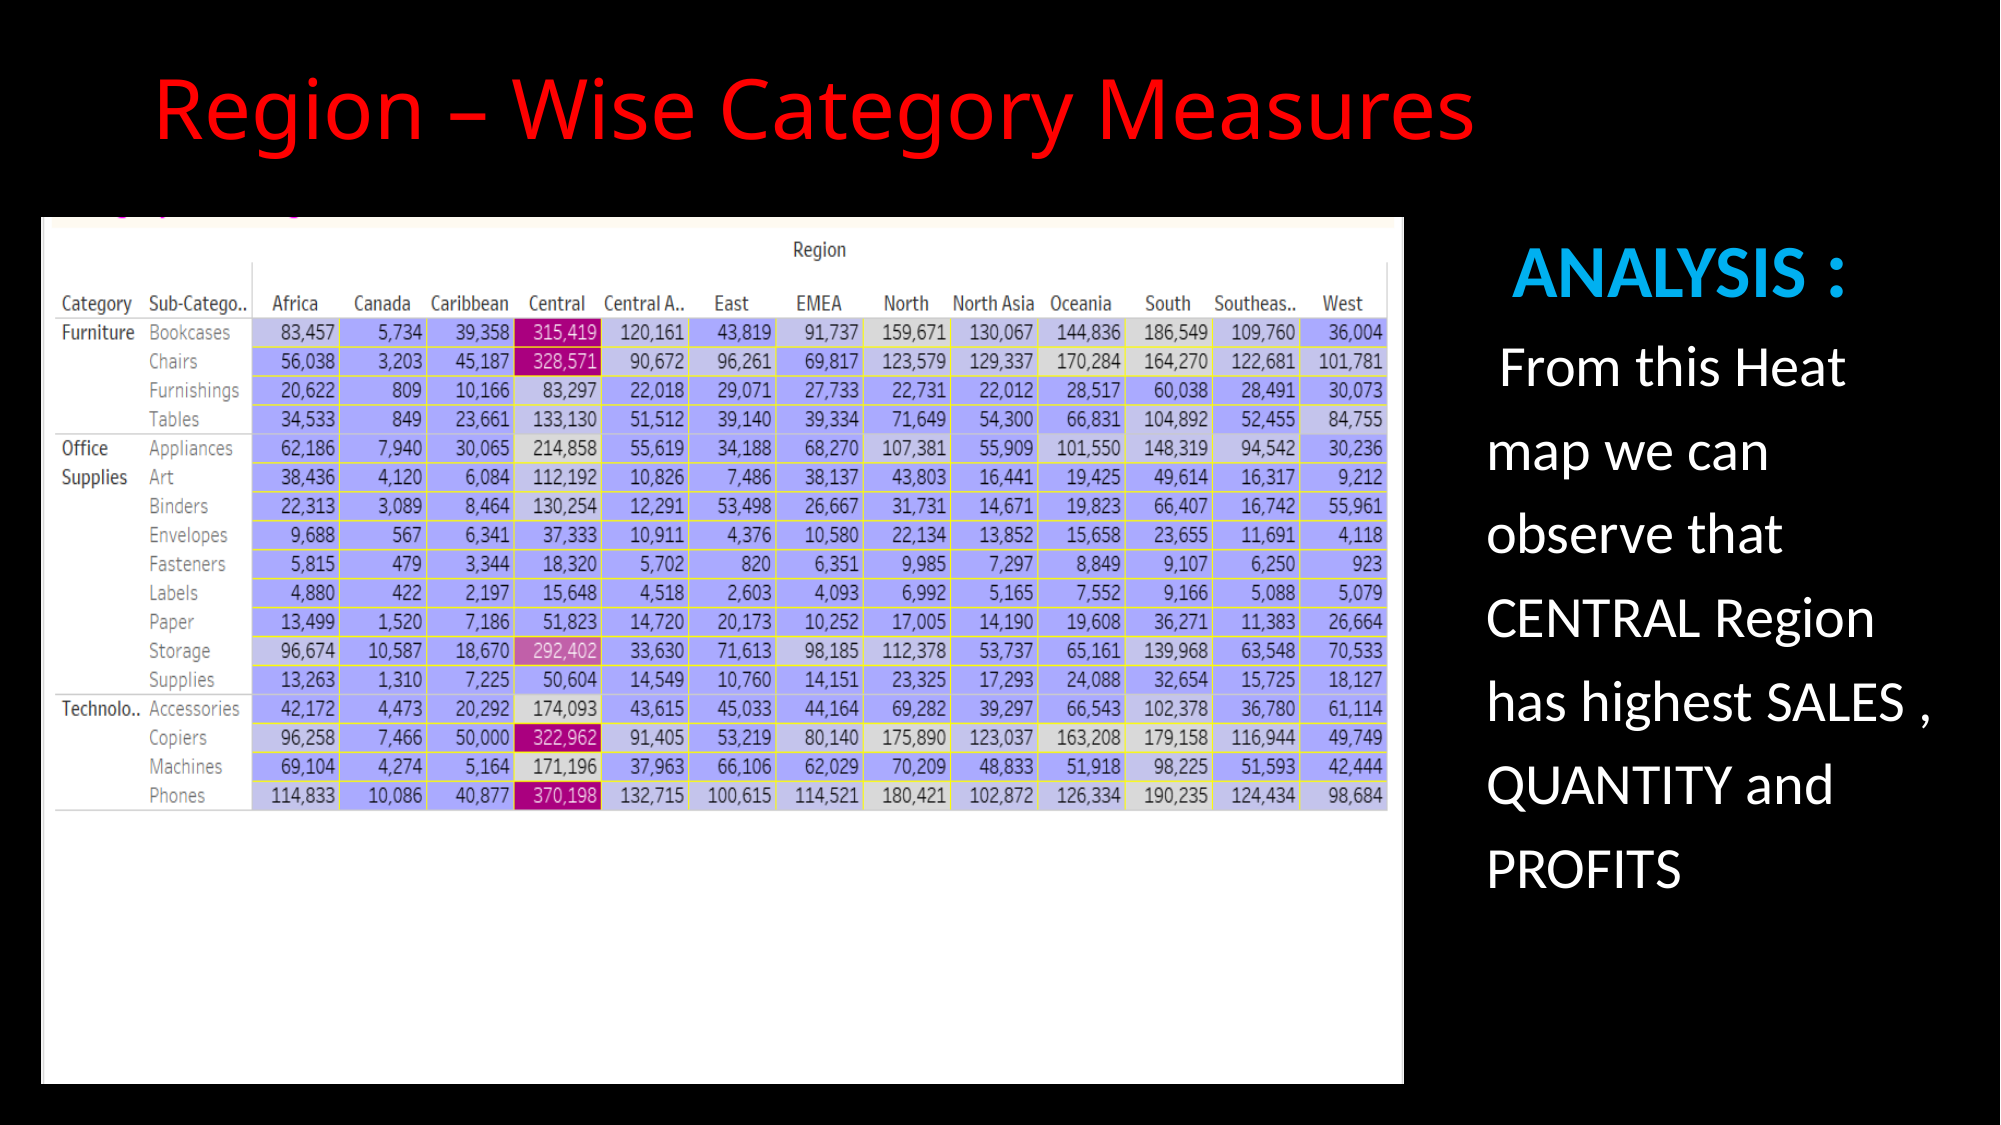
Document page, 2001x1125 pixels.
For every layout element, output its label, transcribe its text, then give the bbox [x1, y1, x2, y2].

list ANALYSIS : From this Heat map we can observe that CENTRAL Region has highest SALES , QUANTITY and PROFITS [1433, 217, 1969, 1107]
picture [40, 217, 1404, 1084]
title Region – Wise Category Measures [137, 59, 1863, 166]
